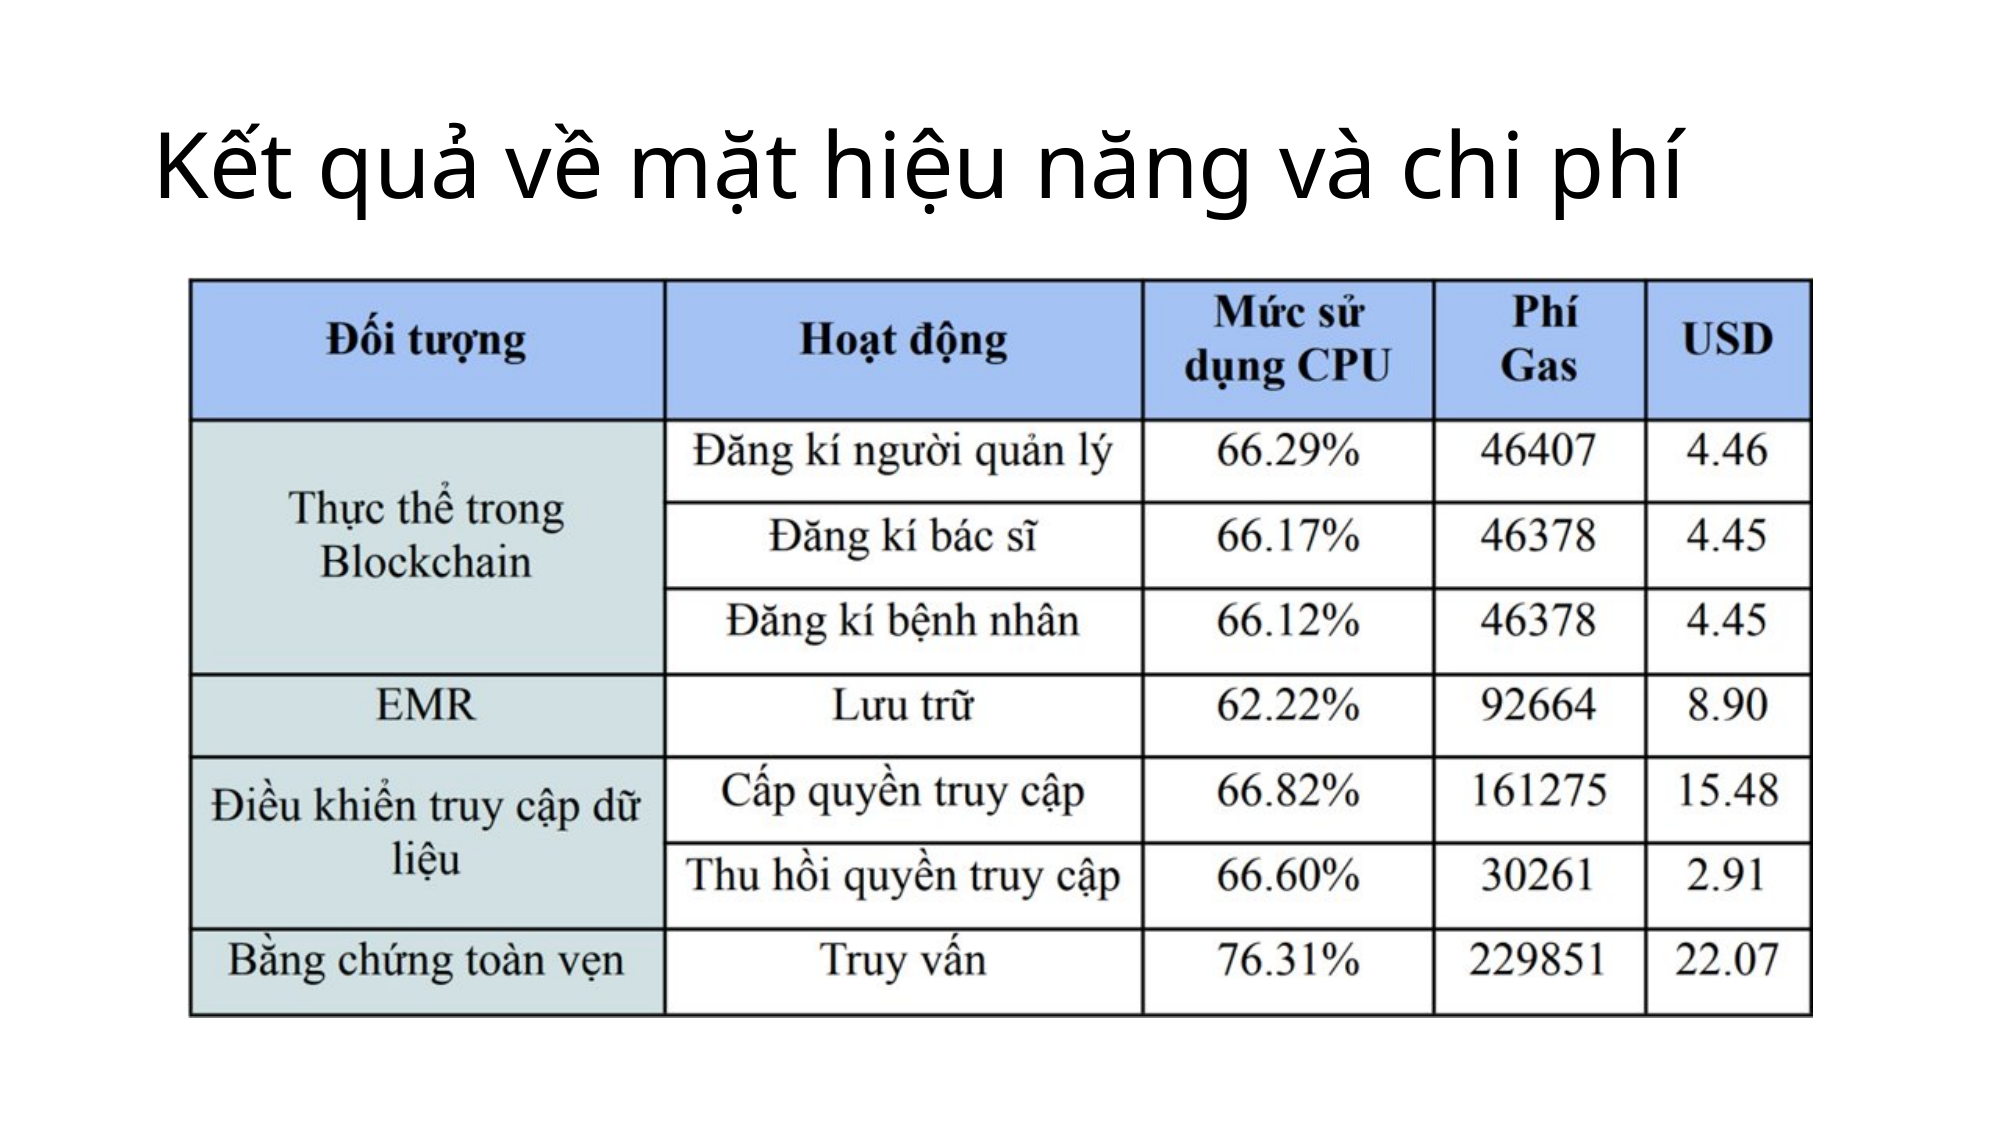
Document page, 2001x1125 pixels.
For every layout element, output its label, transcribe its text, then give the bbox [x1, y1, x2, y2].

title Kết quả về mặt hiệu năng và chi phí [137, 59, 1863, 278]
picture [187, 277, 1813, 1018]
